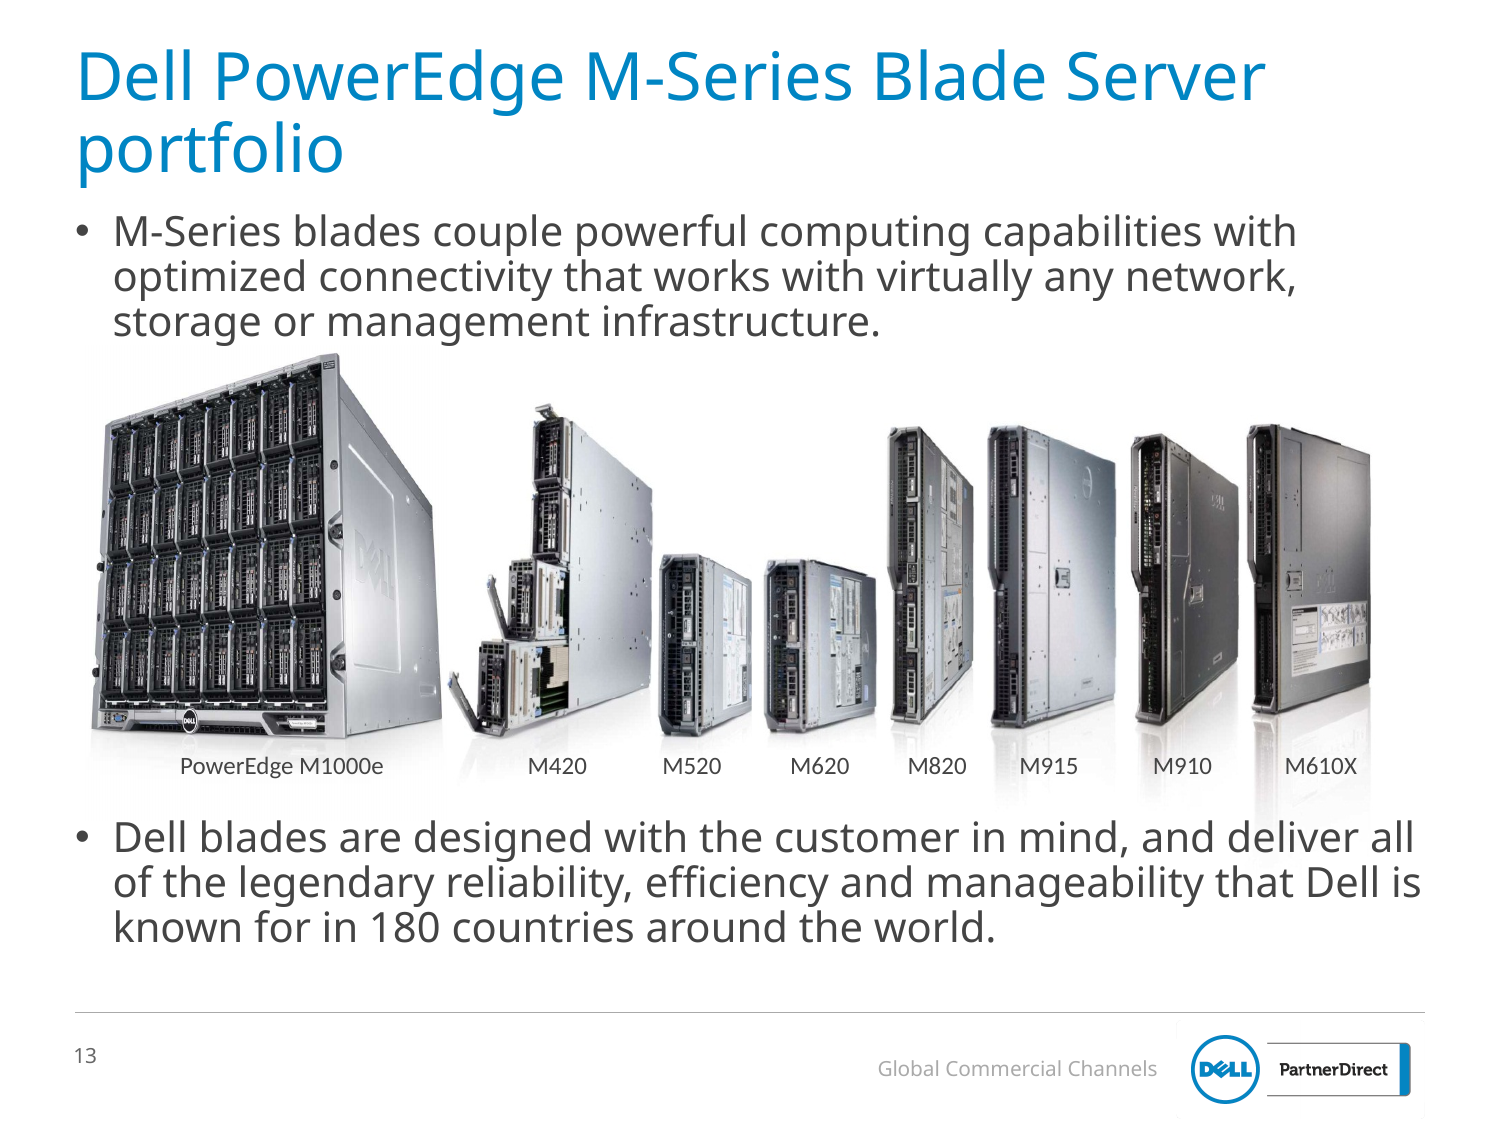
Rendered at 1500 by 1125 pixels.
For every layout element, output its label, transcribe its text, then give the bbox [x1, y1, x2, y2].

picture [1125, 399, 1379, 966]
title Dell PowerEdge M-Series Blade Server portfolio [74, 42, 1427, 184]
list M-Series blades couple powerful computing capabilities with optimized connectivity that works with virtually any network, storage or management infrastructure. Dell blades are designed with the customer in mind, and deliver all of the legendary reliability, efficiency and manageability that Dell is known for in 180 countries around the world. [74, 209, 1426, 991]
picture [84, 345, 1120, 878]
picture [1176, 1020, 1425, 1119]
slide_number 13 [73, 1045, 116, 1071]
